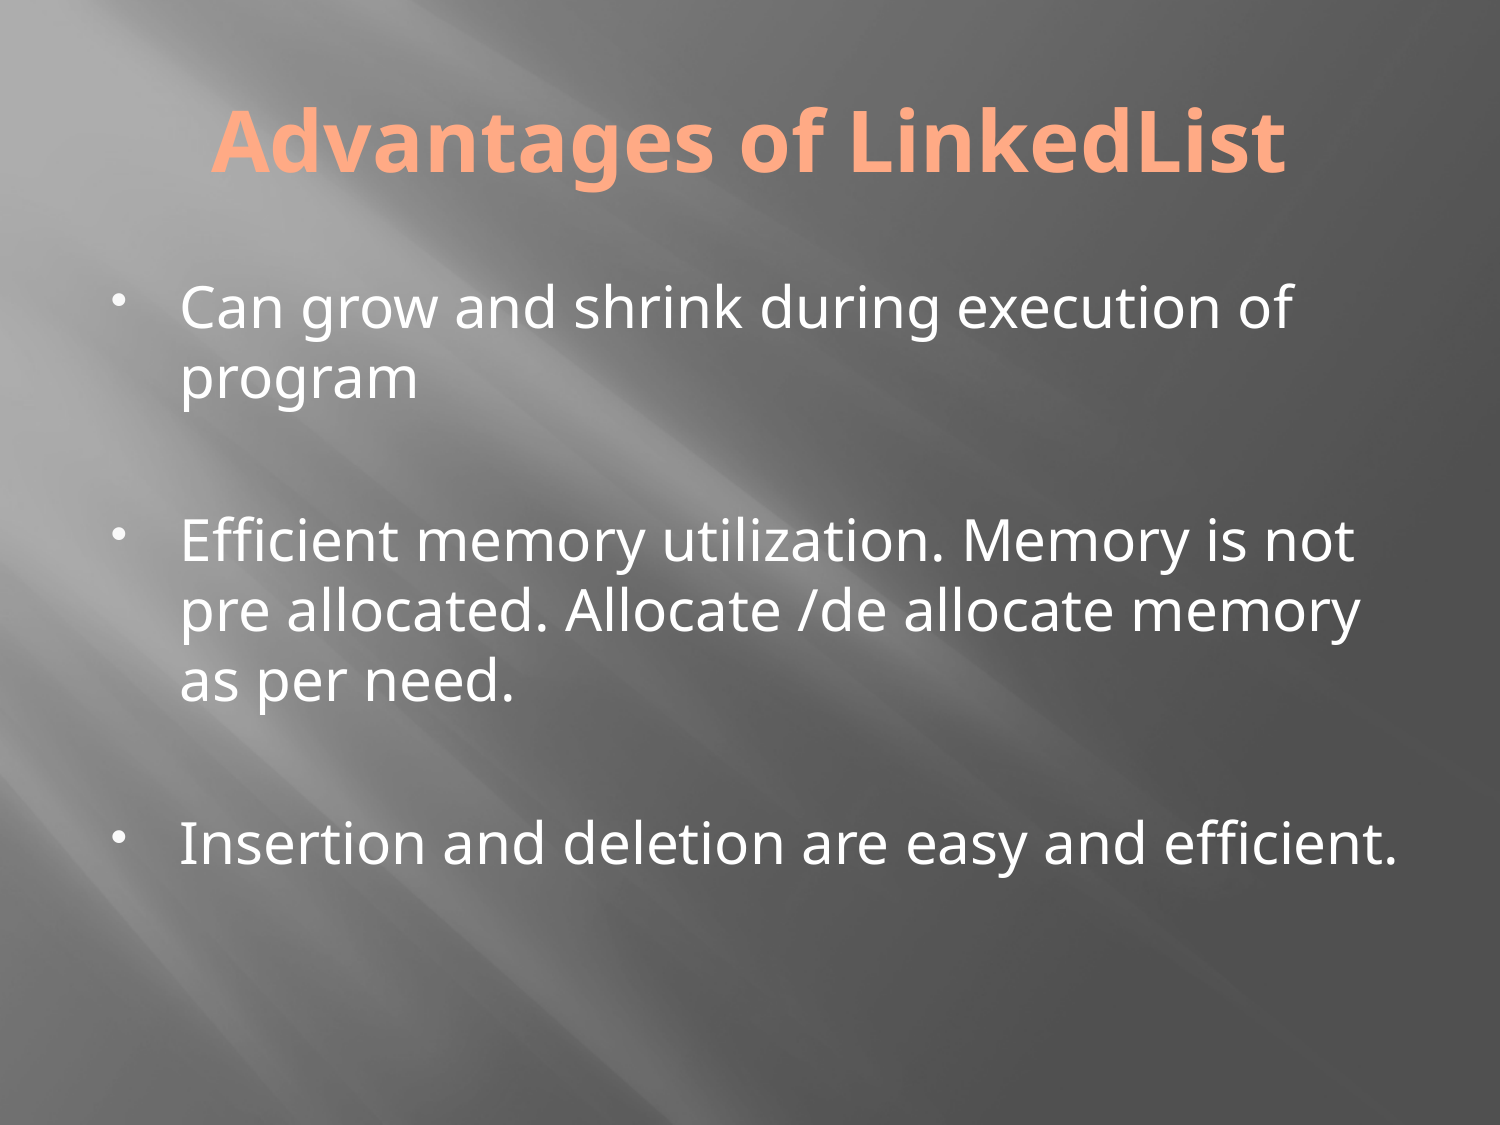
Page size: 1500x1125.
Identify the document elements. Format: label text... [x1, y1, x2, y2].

text_box Advantages of LinkedList [75, 45, 1425, 233]
picture [0, 0, 1500, 1125]
text_box Can grow and shrink during execution of program Efficient memory utilization. Memory is not pre allocated. Allocate /de allocate memory as per need. Insertion and deletion are easy and efficient. [75, 262, 1425, 1035]
